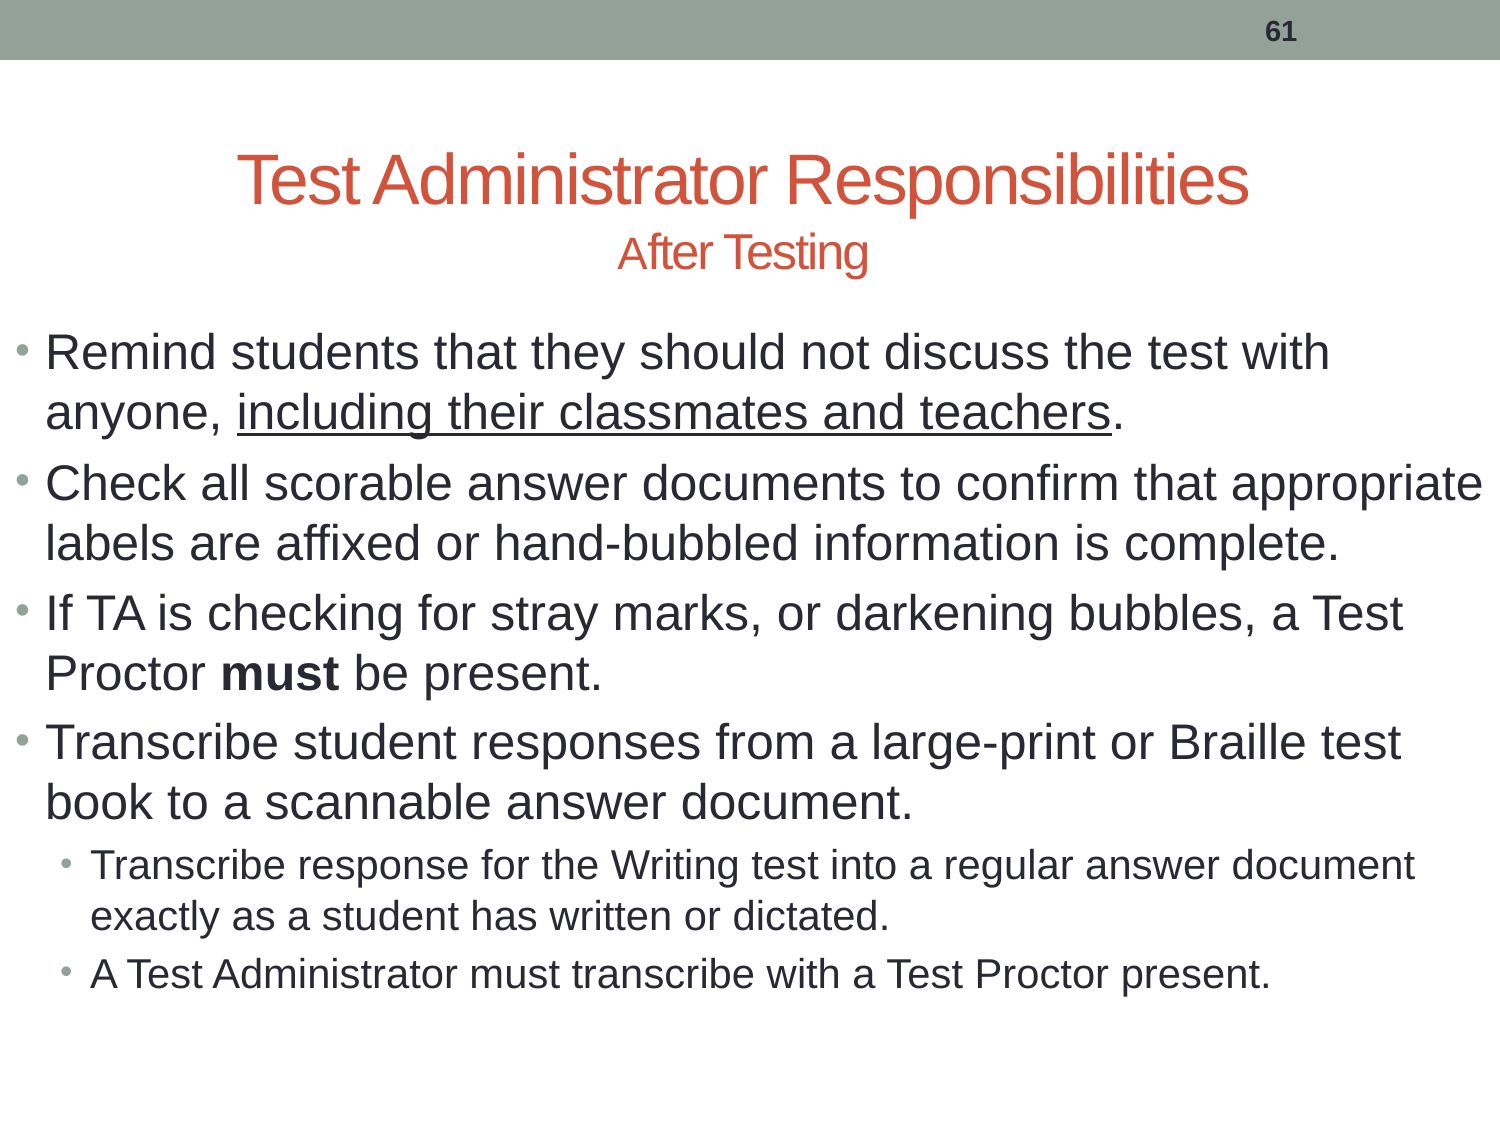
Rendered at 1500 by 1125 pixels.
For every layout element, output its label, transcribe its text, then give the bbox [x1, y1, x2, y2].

title Test Administrator Responsibilities After Testing [62, 125, 1425, 288]
list Remind students that they should not discuss the test with anyone, including their classmates and teachers. Check all scorable answer documents to confirm that appropriate labels are affixed or hand-bubbled information is complete. If TA is checking for stray marks, or darkening bubbles, a Test Proctor must be present. Transcribe student responses from a large-print or Braille test book to a scannable answer document. Transcribe response for the Writing test into a regular answer document exactly as a student has written or dictated. A Test Administrator must transcribe with a Test Proctor present. [0, 312, 1500, 1125]
slide_number 61 [1250, 3, 1425, 57]
